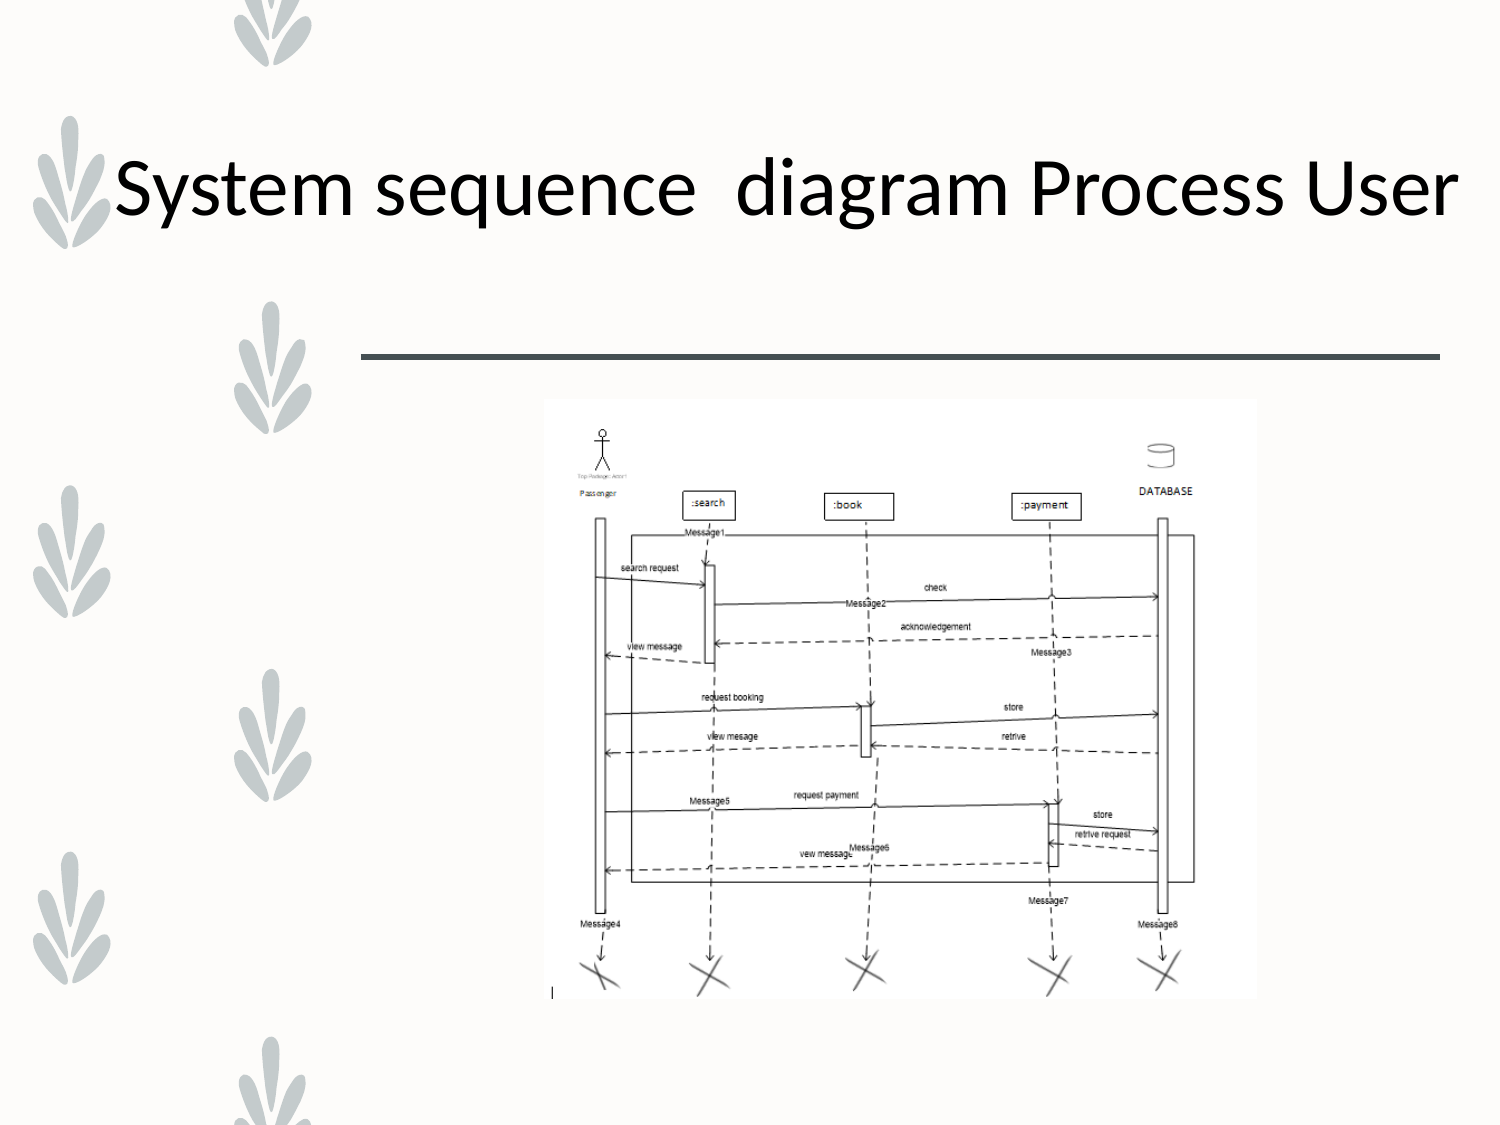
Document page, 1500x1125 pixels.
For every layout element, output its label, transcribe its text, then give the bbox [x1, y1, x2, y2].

title System sequence diagram Process User [99, 125, 1500, 313]
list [543, 399, 1258, 1000]
